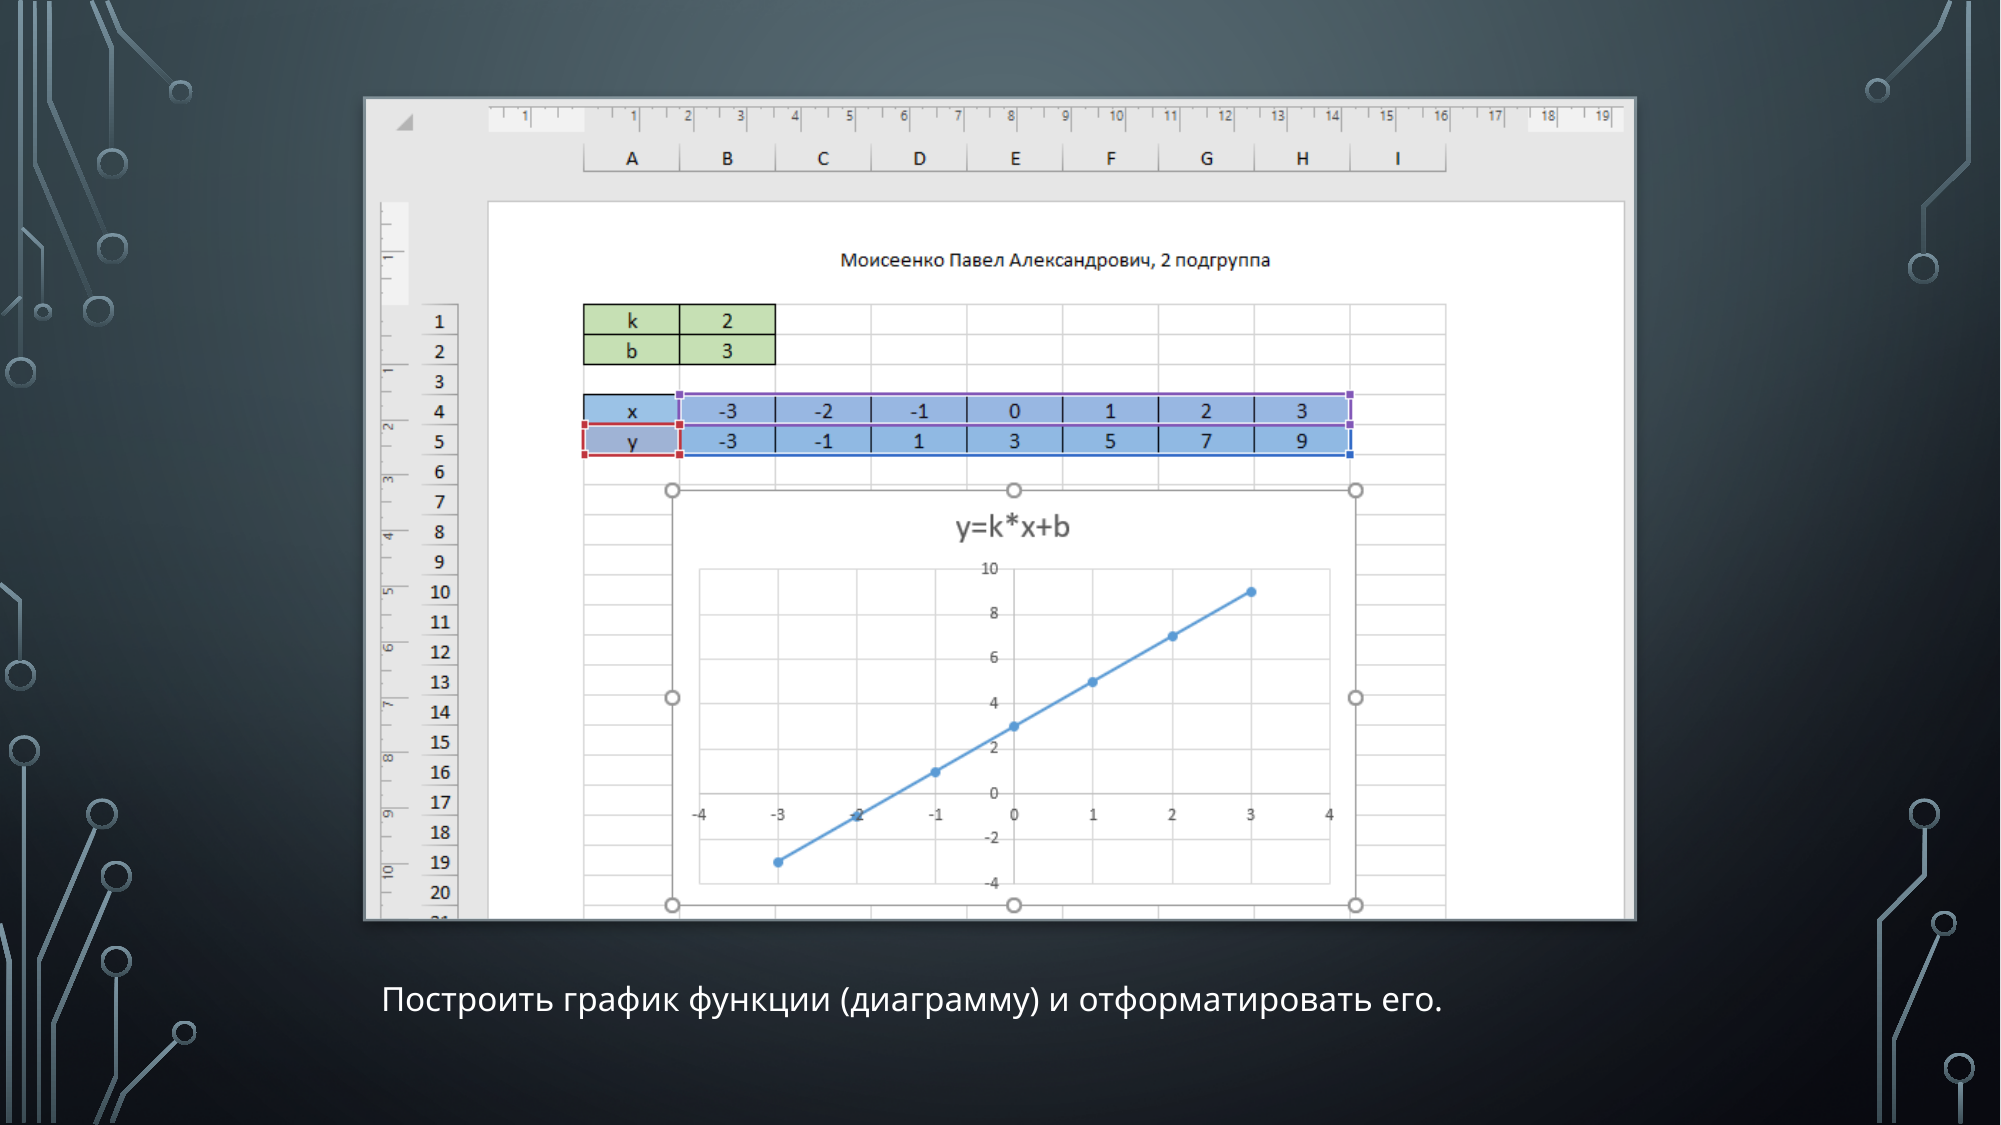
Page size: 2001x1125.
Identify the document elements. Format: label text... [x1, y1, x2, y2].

list Построить график функции (диаграмму) и отформатировать его. [366, 962, 1814, 1026]
picture [365, 99, 1635, 919]
